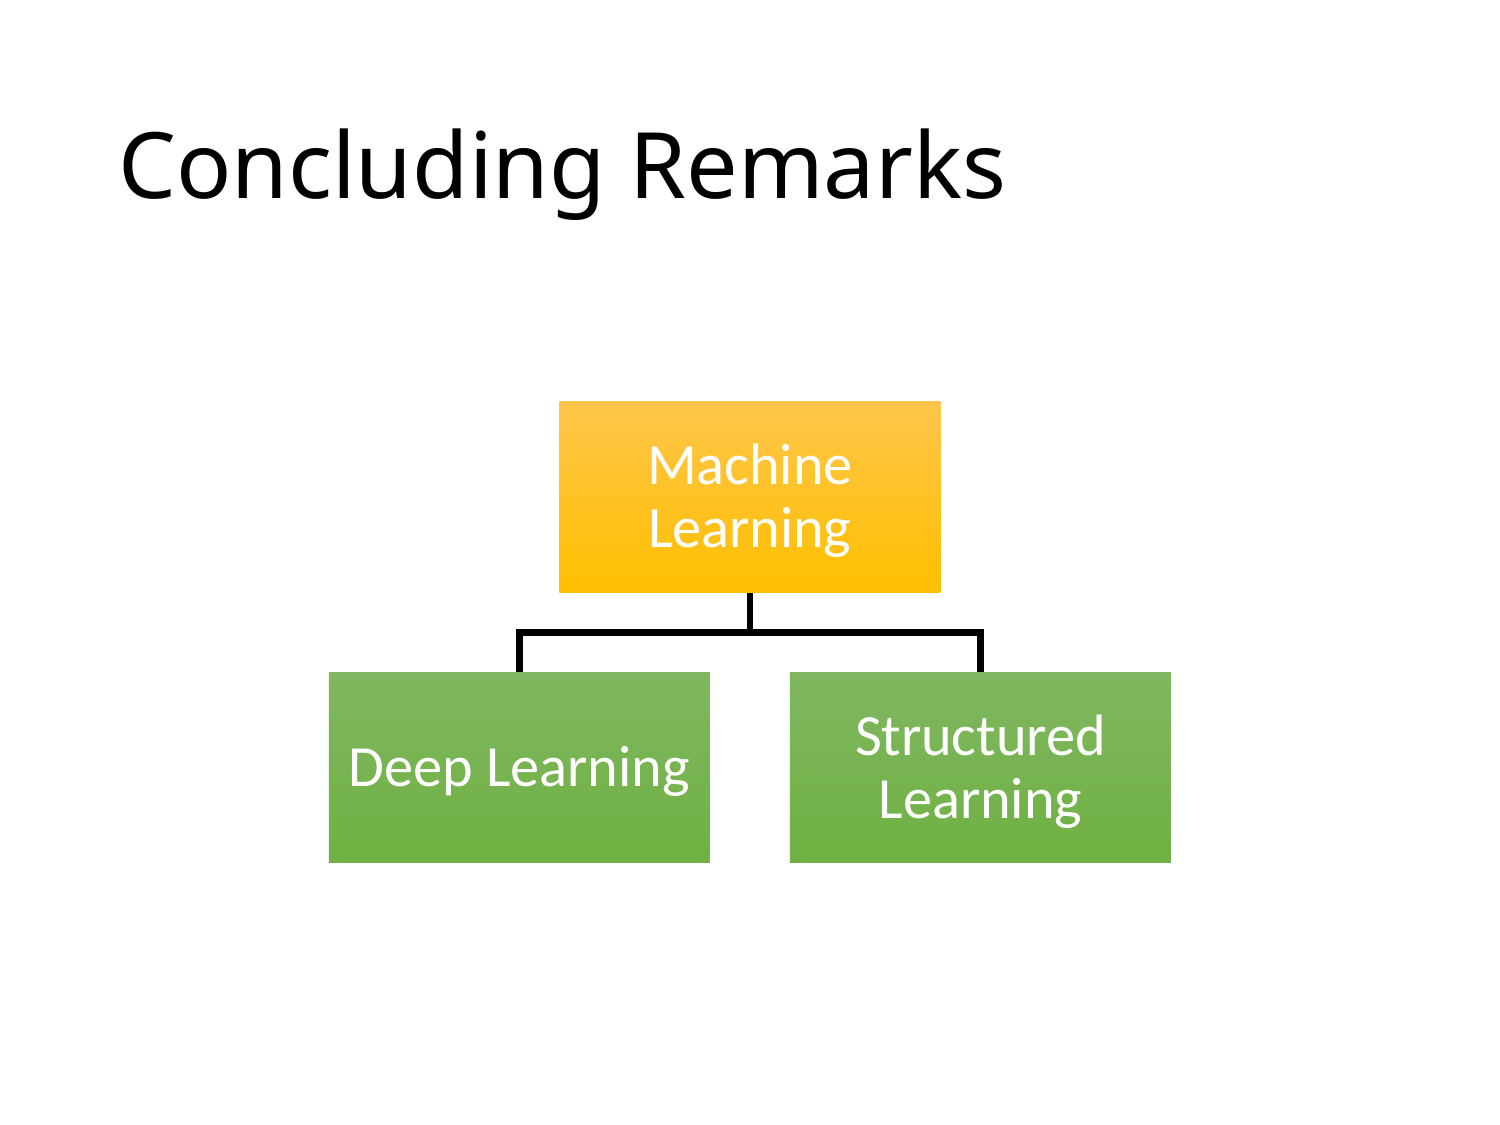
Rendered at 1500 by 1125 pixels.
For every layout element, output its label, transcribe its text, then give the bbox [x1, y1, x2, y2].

title Concluding Remarks [103, 59, 1397, 278]
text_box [103, 401, 1397, 864]
